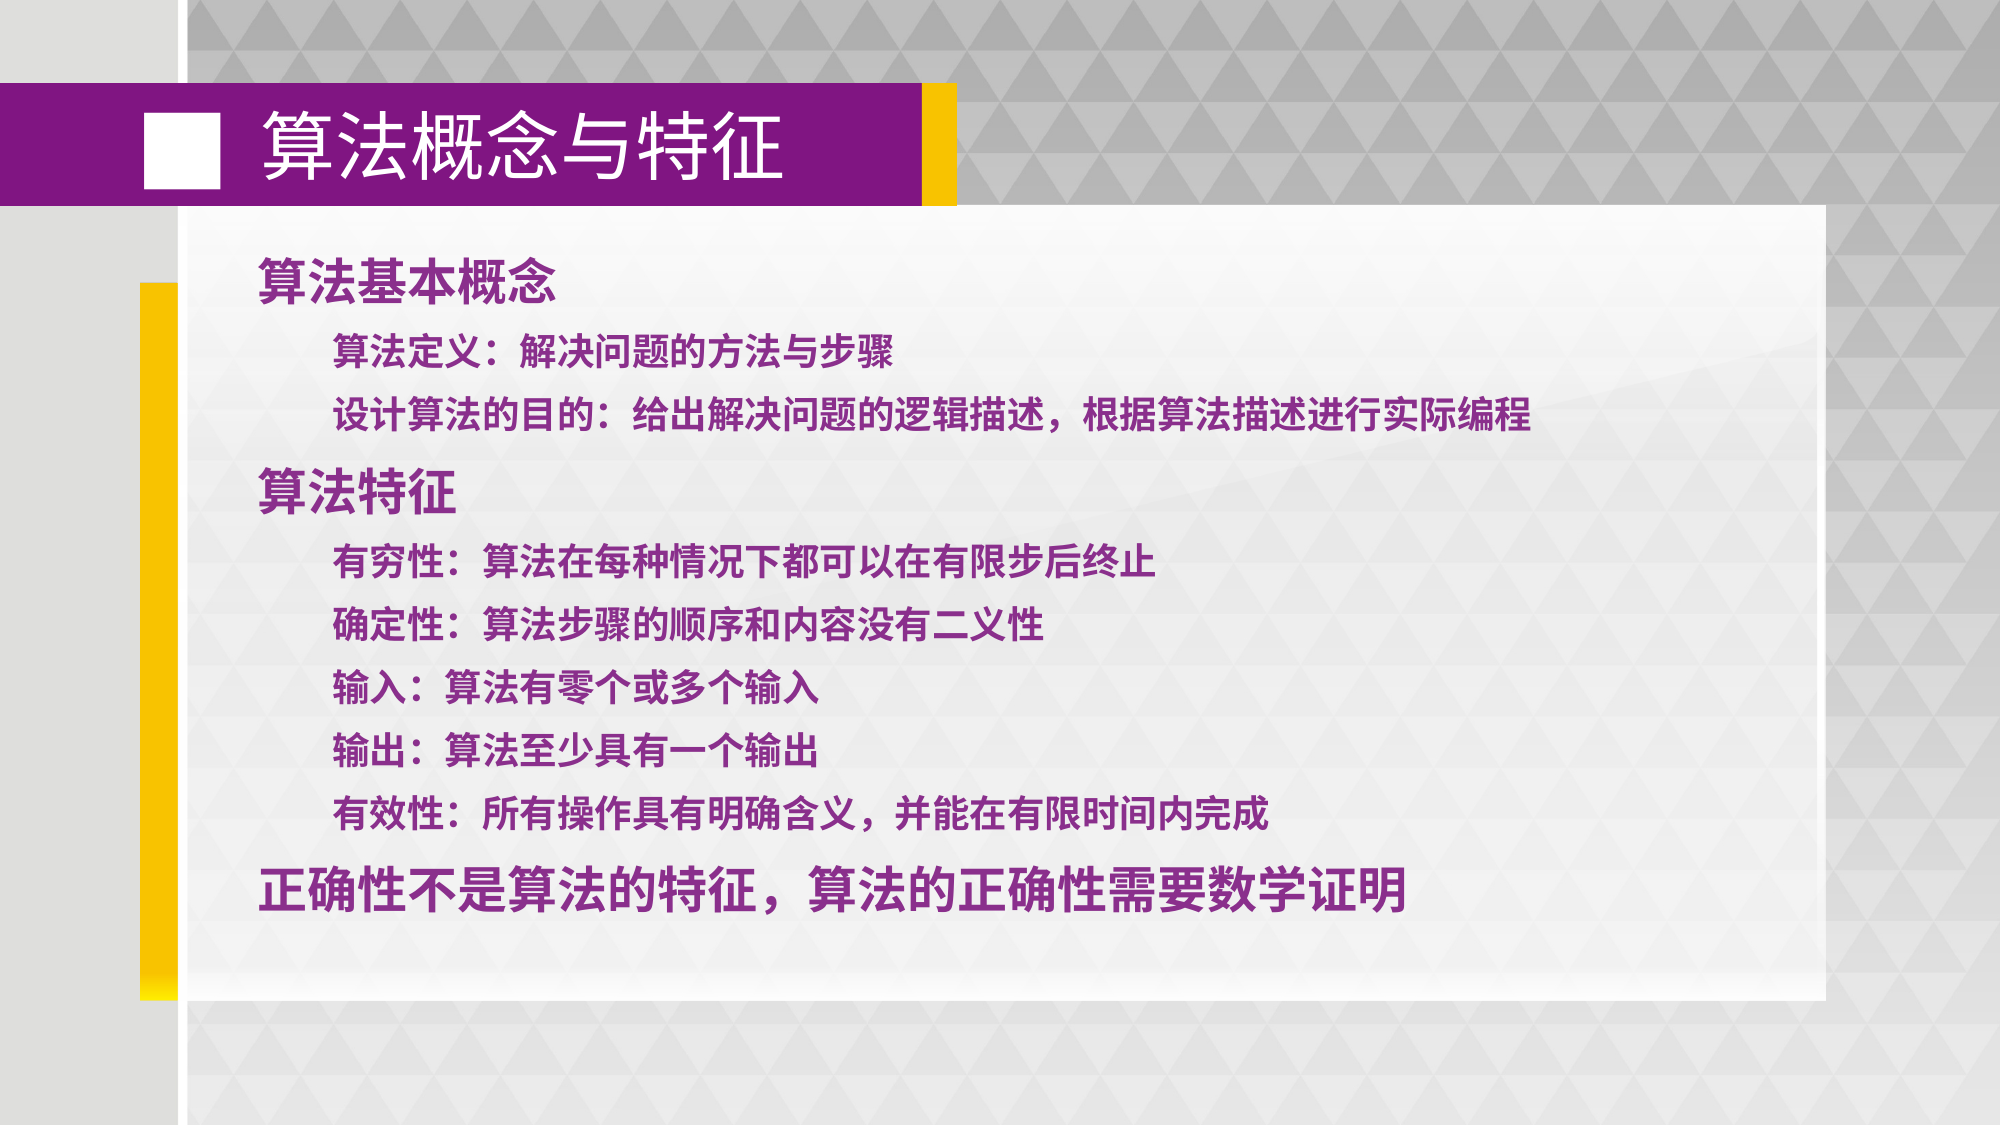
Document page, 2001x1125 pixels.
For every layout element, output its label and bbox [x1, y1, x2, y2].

picture [0, 0, 2000, 1125]
text_box [120, 69, 803, 206]
